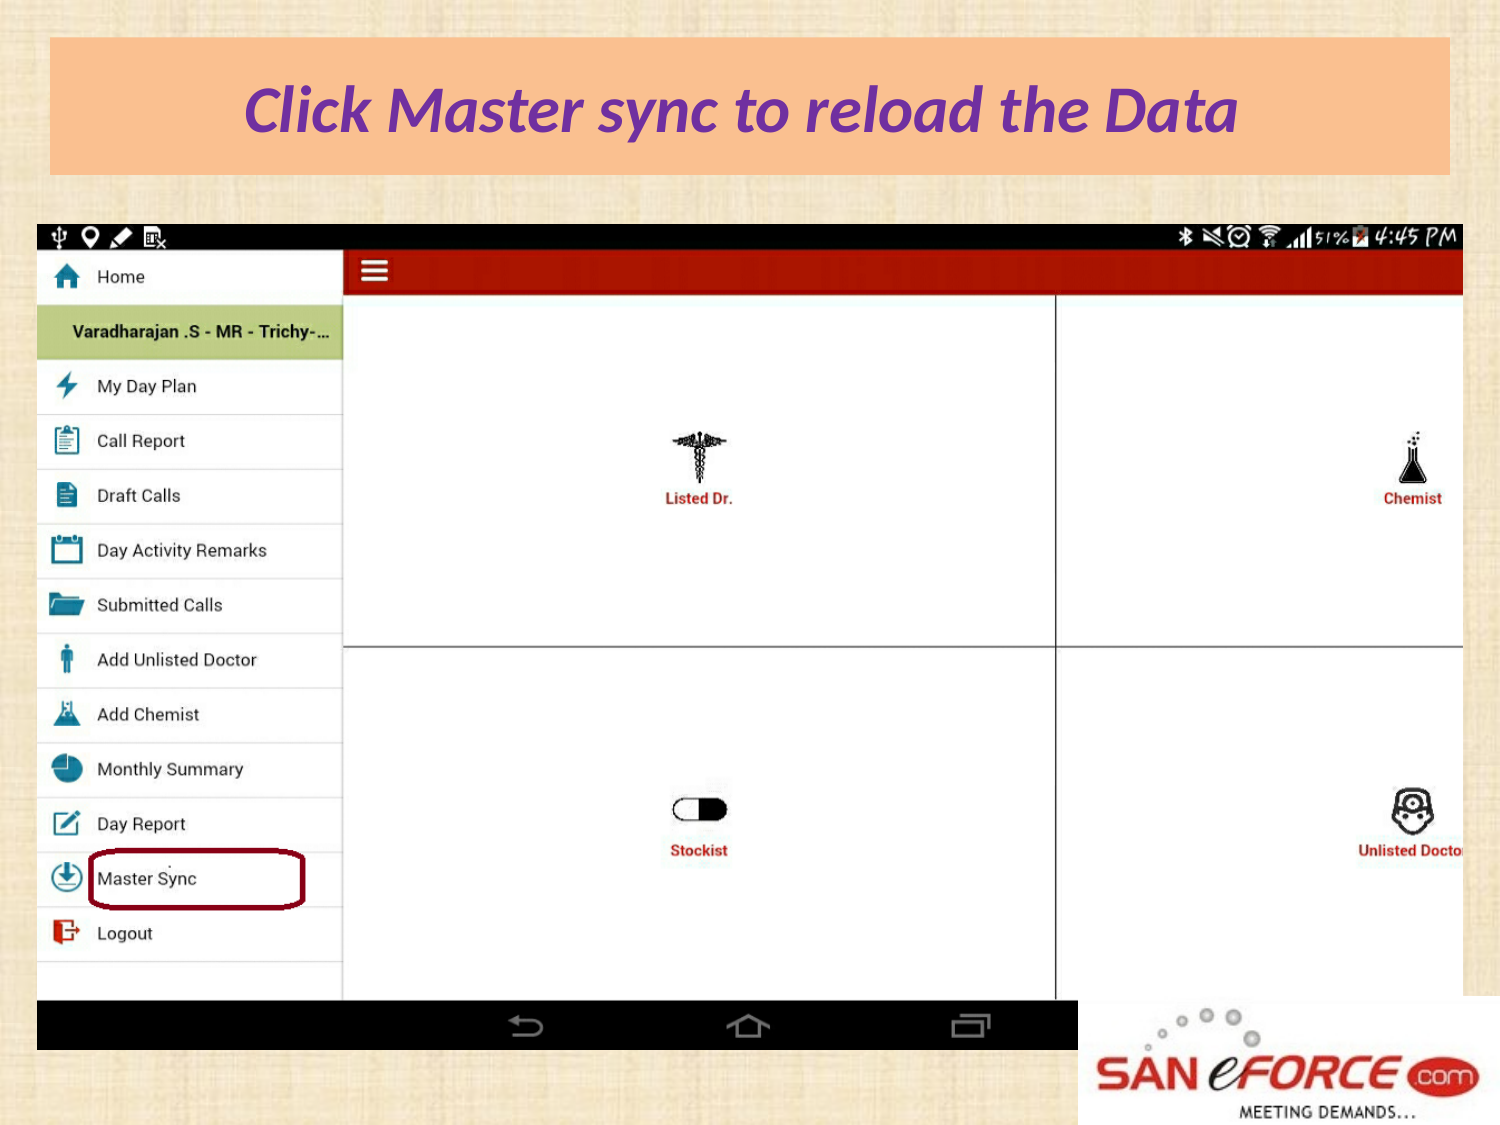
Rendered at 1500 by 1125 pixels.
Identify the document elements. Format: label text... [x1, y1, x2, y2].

text_box Click Master sync to reload the Data [50, 37, 1450, 175]
picture [37, 224, 1500, 1125]
